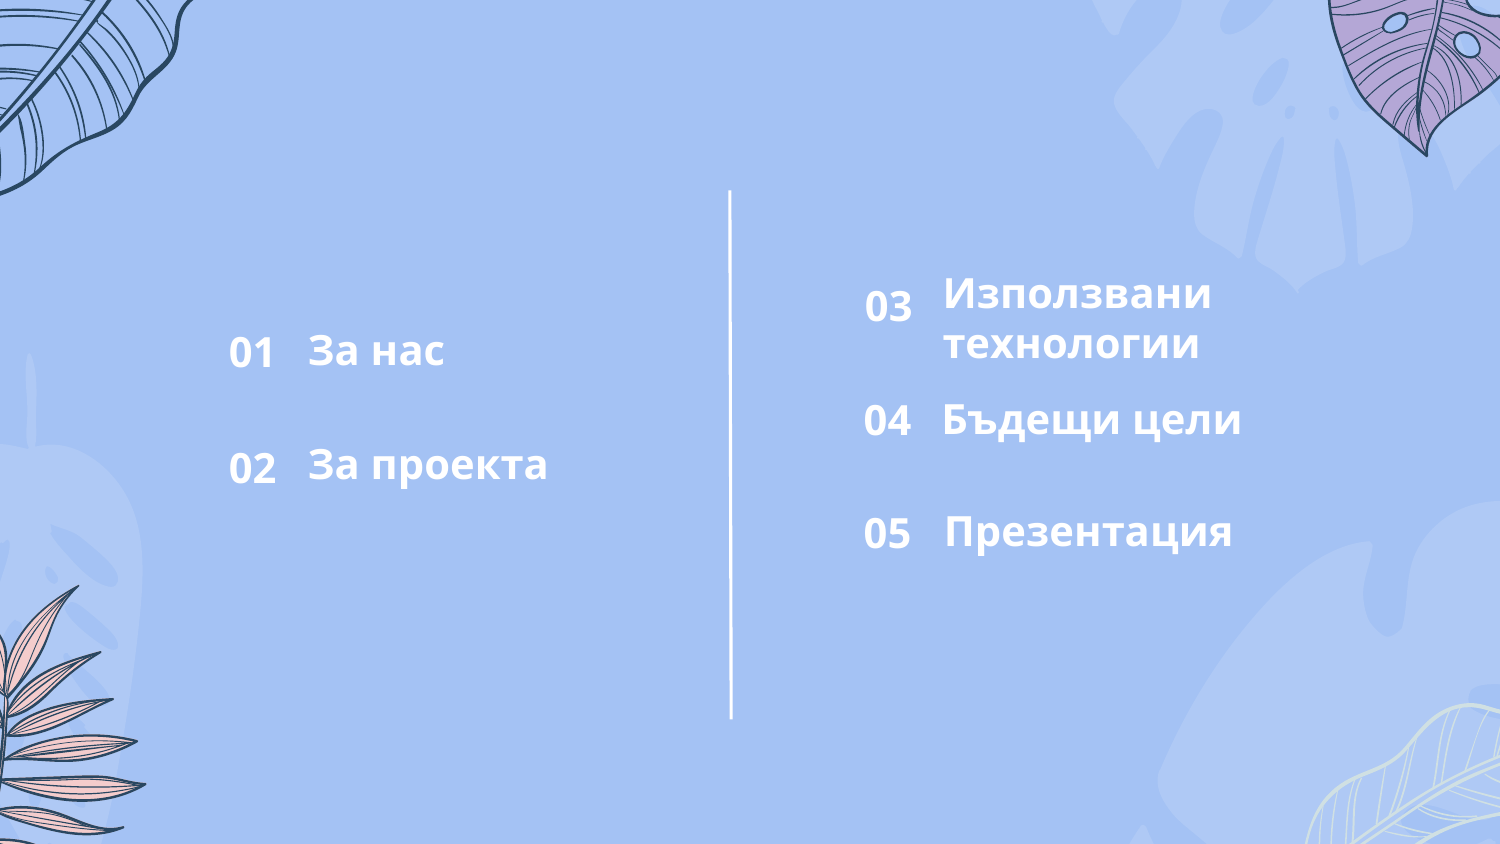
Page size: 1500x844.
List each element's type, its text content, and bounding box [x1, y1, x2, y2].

title 02 [94, 392, 292, 508]
title 04 [735, 344, 927, 457]
title 01 [94, 276, 292, 392]
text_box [0, 584, 148, 844]
title За проекта [292, 436, 712, 504]
title За нас [292, 322, 712, 389]
title 03 [735, 230, 928, 345]
title Използвани технологии [927, 277, 1428, 382]
title Презентация [928, 503, 1348, 571]
title Бъдещи цели [927, 390, 1346, 458]
title 05 [735, 457, 927, 572]
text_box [1325, 0, 1500, 158]
